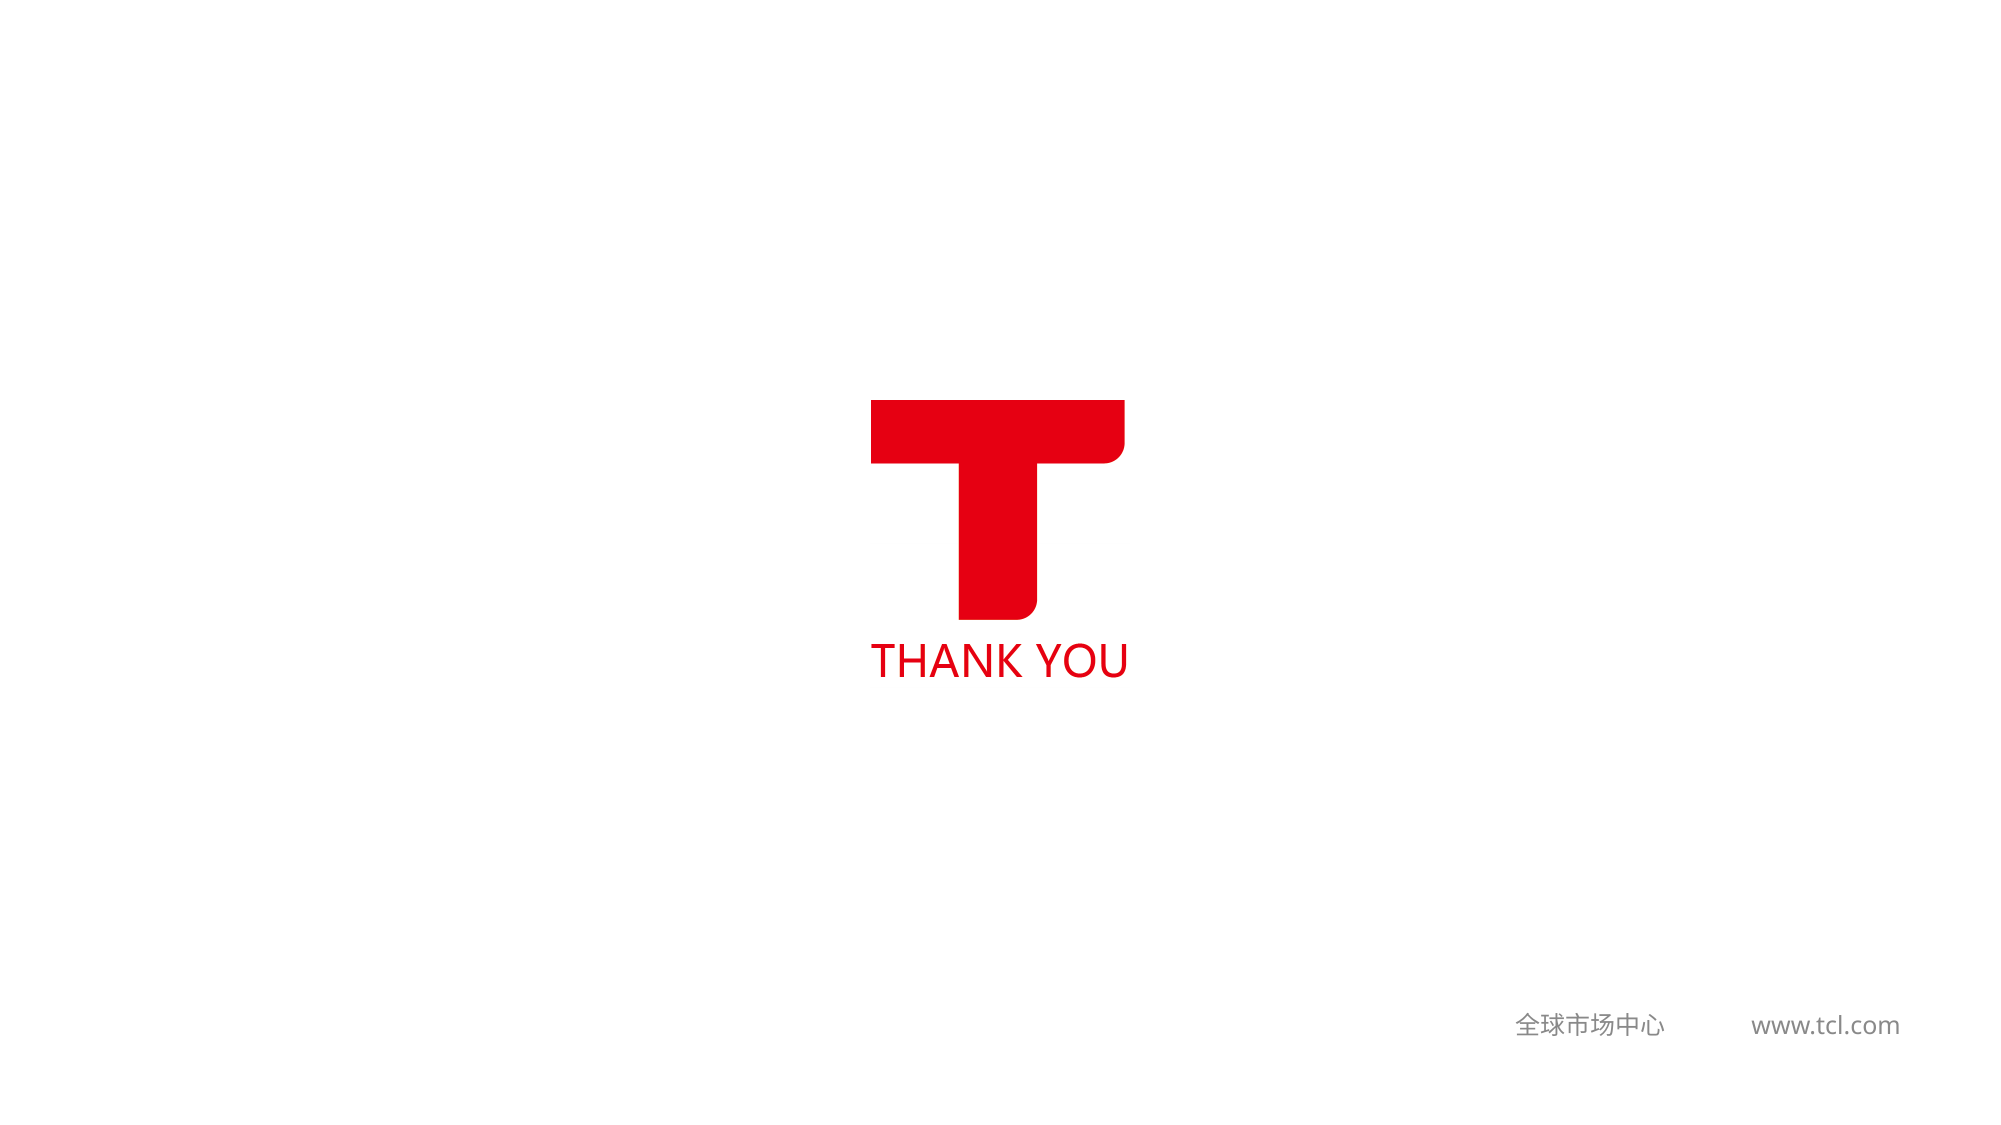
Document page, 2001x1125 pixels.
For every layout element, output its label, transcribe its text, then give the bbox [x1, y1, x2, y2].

picture [870, 400, 1130, 688]
text_box 全球市场中心 [1500, 1002, 1681, 1048]
